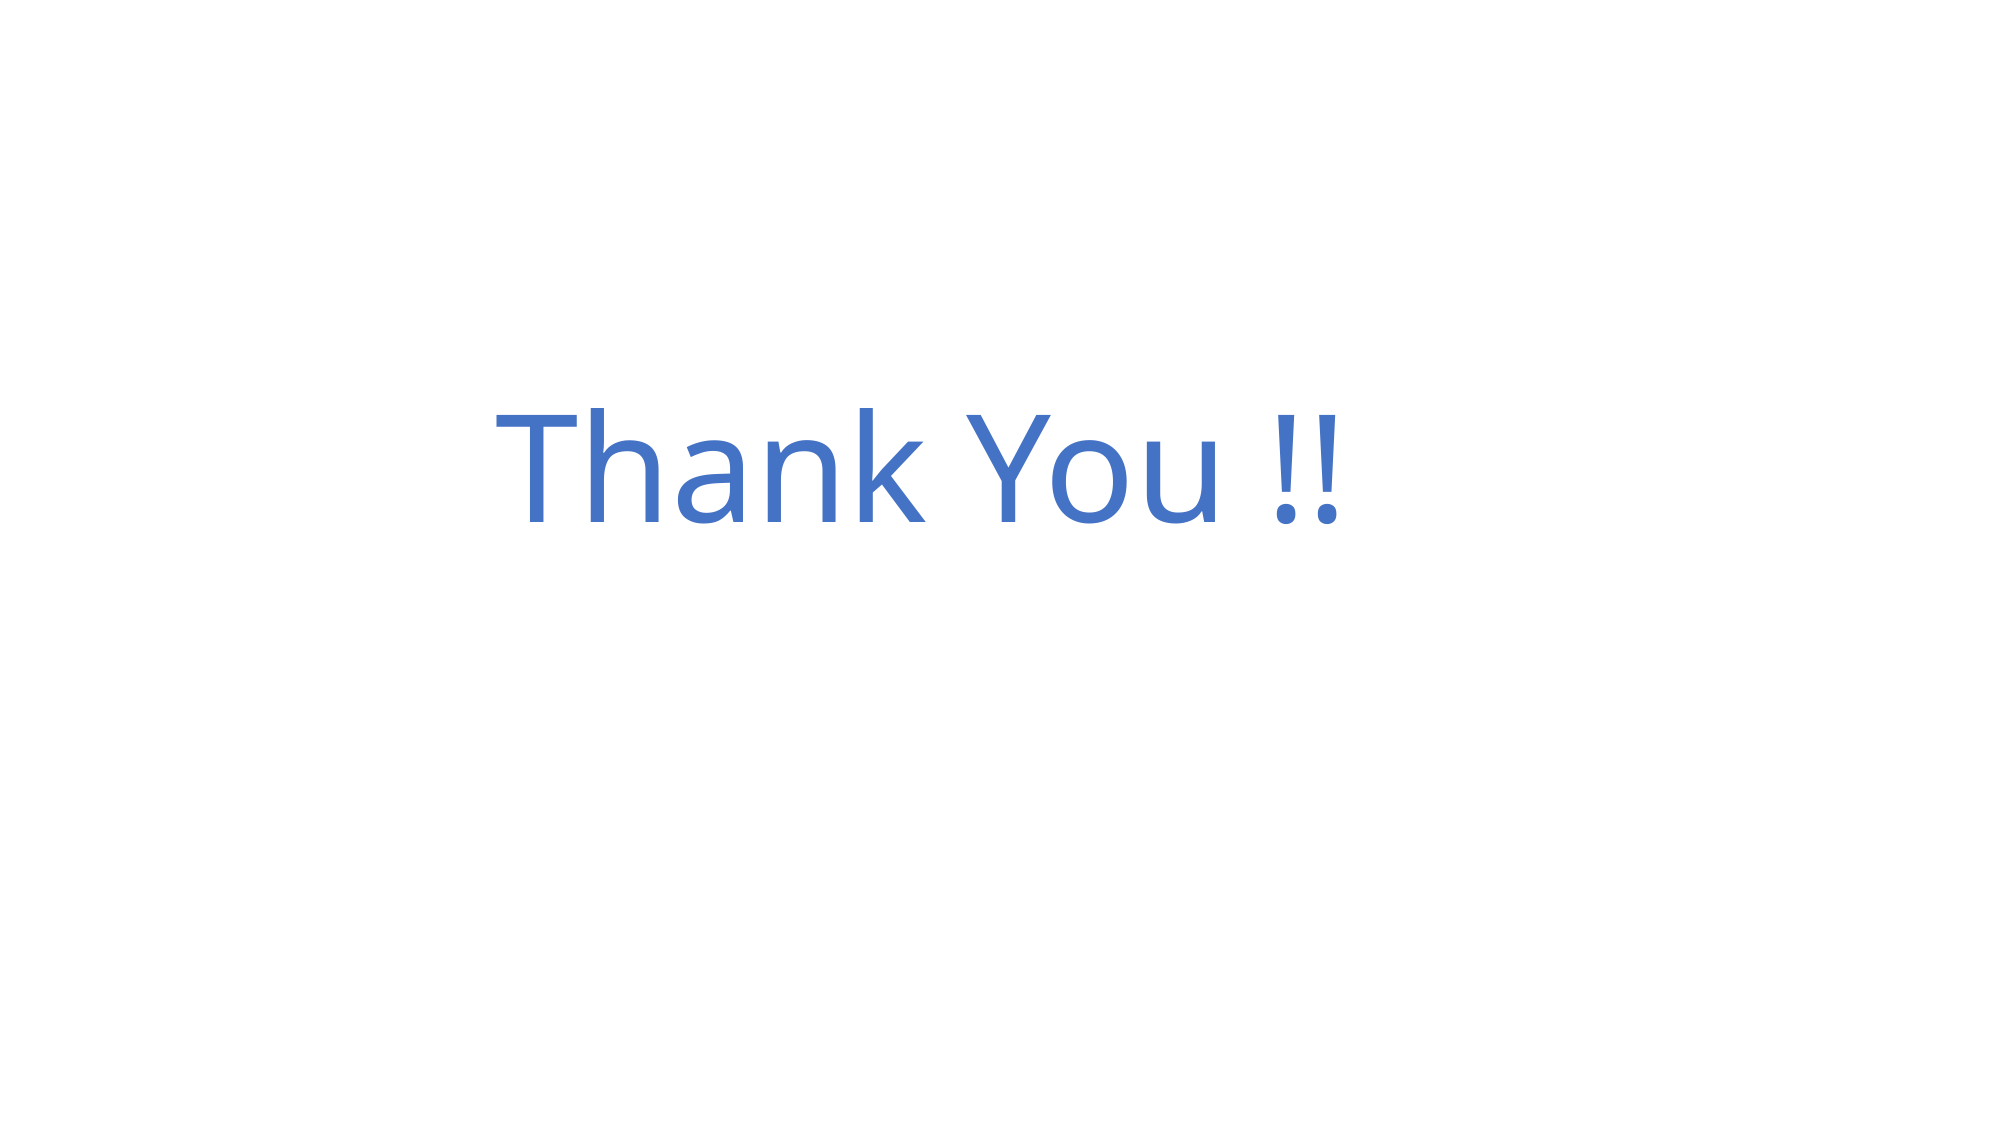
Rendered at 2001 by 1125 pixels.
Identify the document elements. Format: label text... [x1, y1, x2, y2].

text_box Thank You !! [480, 365, 1675, 561]
